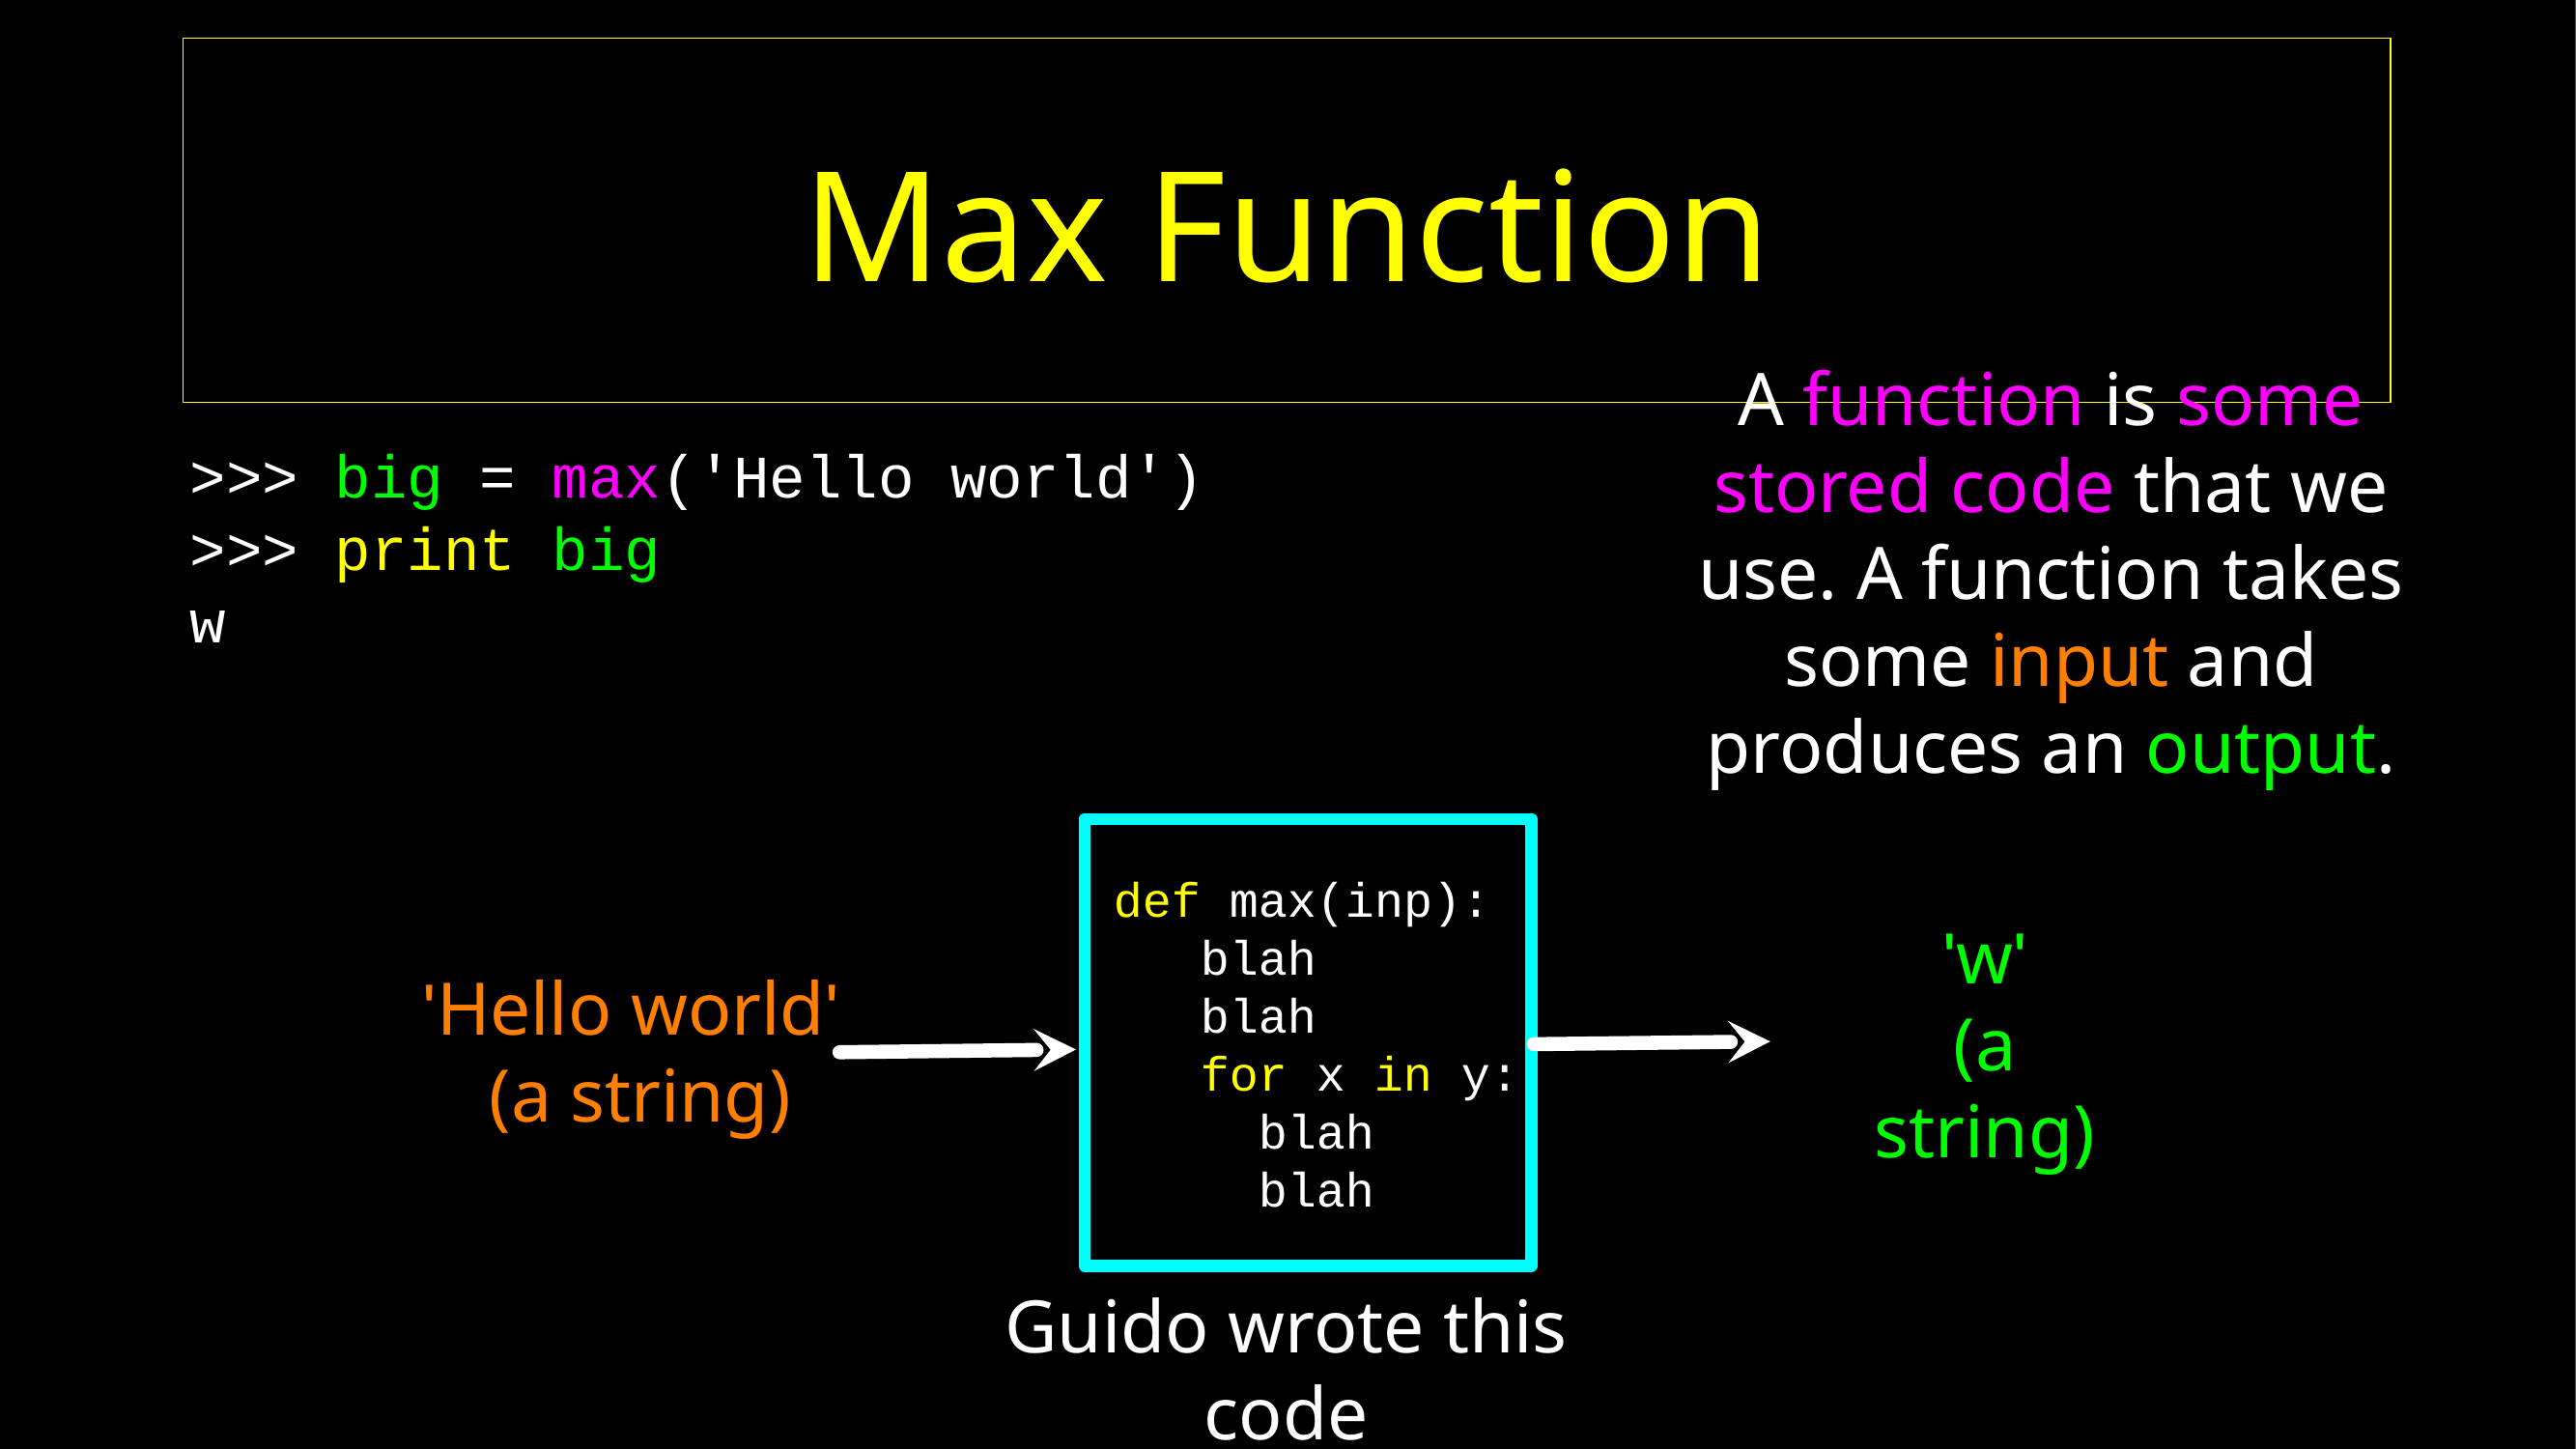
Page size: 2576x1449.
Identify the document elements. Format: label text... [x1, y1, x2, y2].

text_box Guido wrote this code [943, 1318, 1629, 1417]
text_box 'Hello world' (a string) [414, 958, 866, 1141]
text_box >>> big = max('Hello world') >>> print big w [189, 414, 1320, 678]
text_box def max(inp): blah blah for x in y: blah blah [1084, 818, 1532, 1266]
title Max Function [183, 38, 2391, 403]
text_box A function is some stored code that we use. A function takes some input and produces an output. [1659, 397, 2443, 744]
text_box 'w' (a string) [1844, 951, 2125, 1132]
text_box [1533, 1040, 1770, 1045]
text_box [839, 1049, 1077, 1053]
